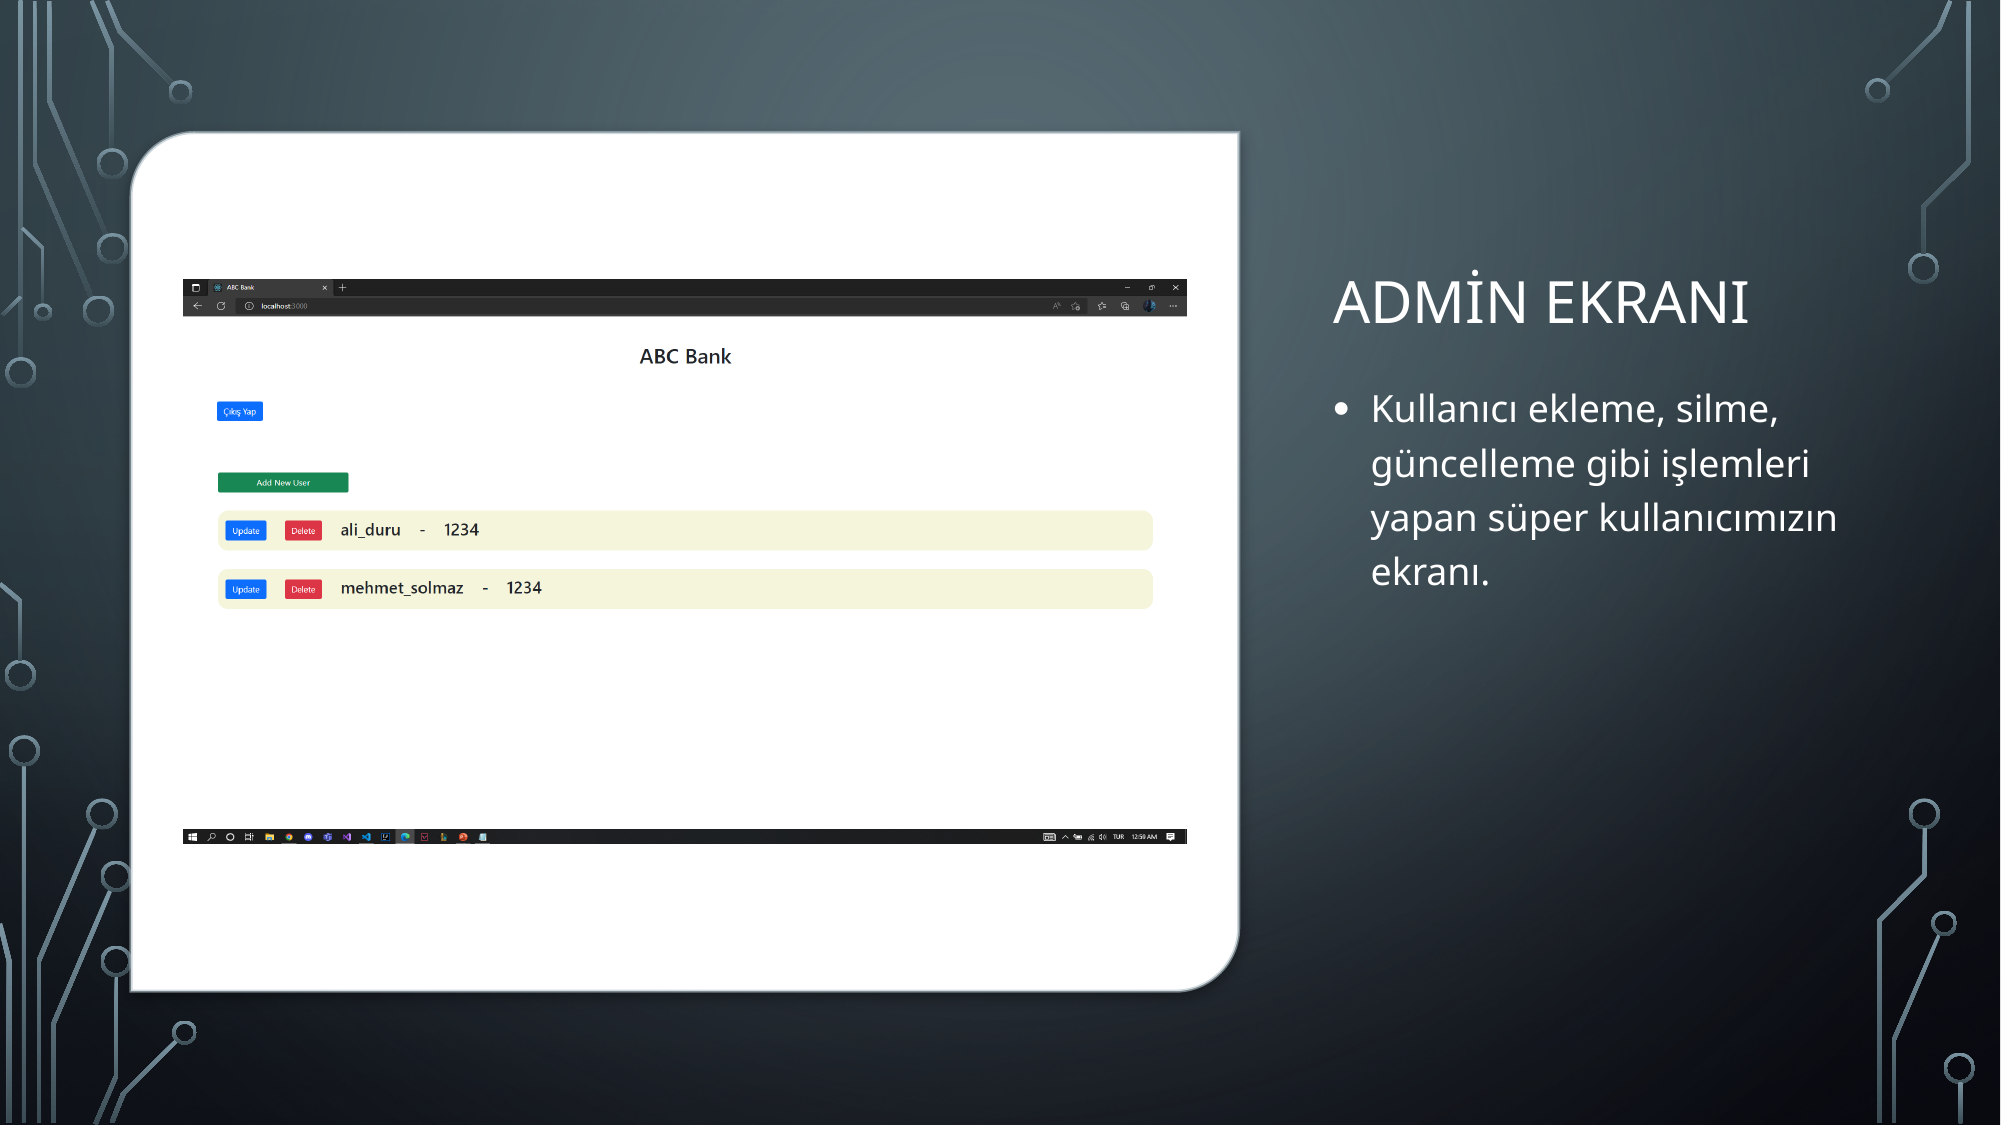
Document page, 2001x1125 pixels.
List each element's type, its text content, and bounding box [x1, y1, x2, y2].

list Kullanıcı ekleme, silme, güncelleme gibi işlemleri yapan süper kullanıcımızın ekranı. [1318, 369, 1857, 950]
picture [183, 279, 1187, 845]
text_box [129, 131, 1241, 993]
title Admin ekranı [1318, 101, 1857, 344]
